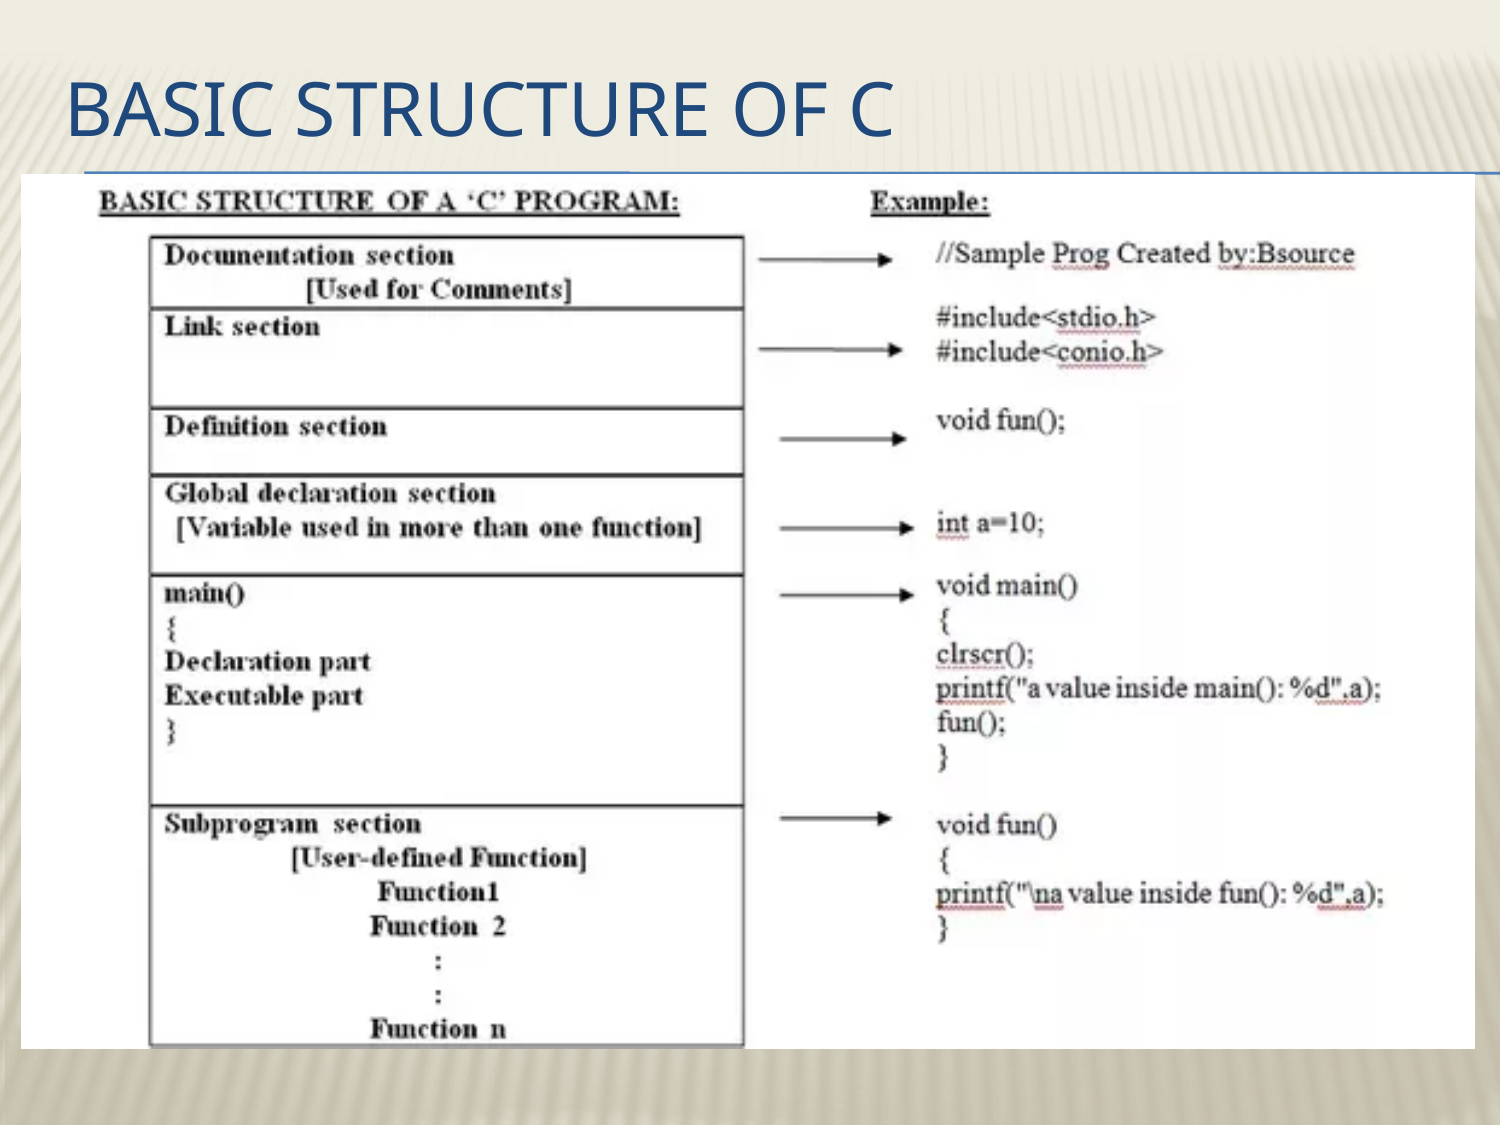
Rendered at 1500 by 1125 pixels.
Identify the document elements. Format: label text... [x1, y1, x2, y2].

picture [20, 174, 1476, 1050]
title Basic structure of c [50, 0, 1475, 174]
